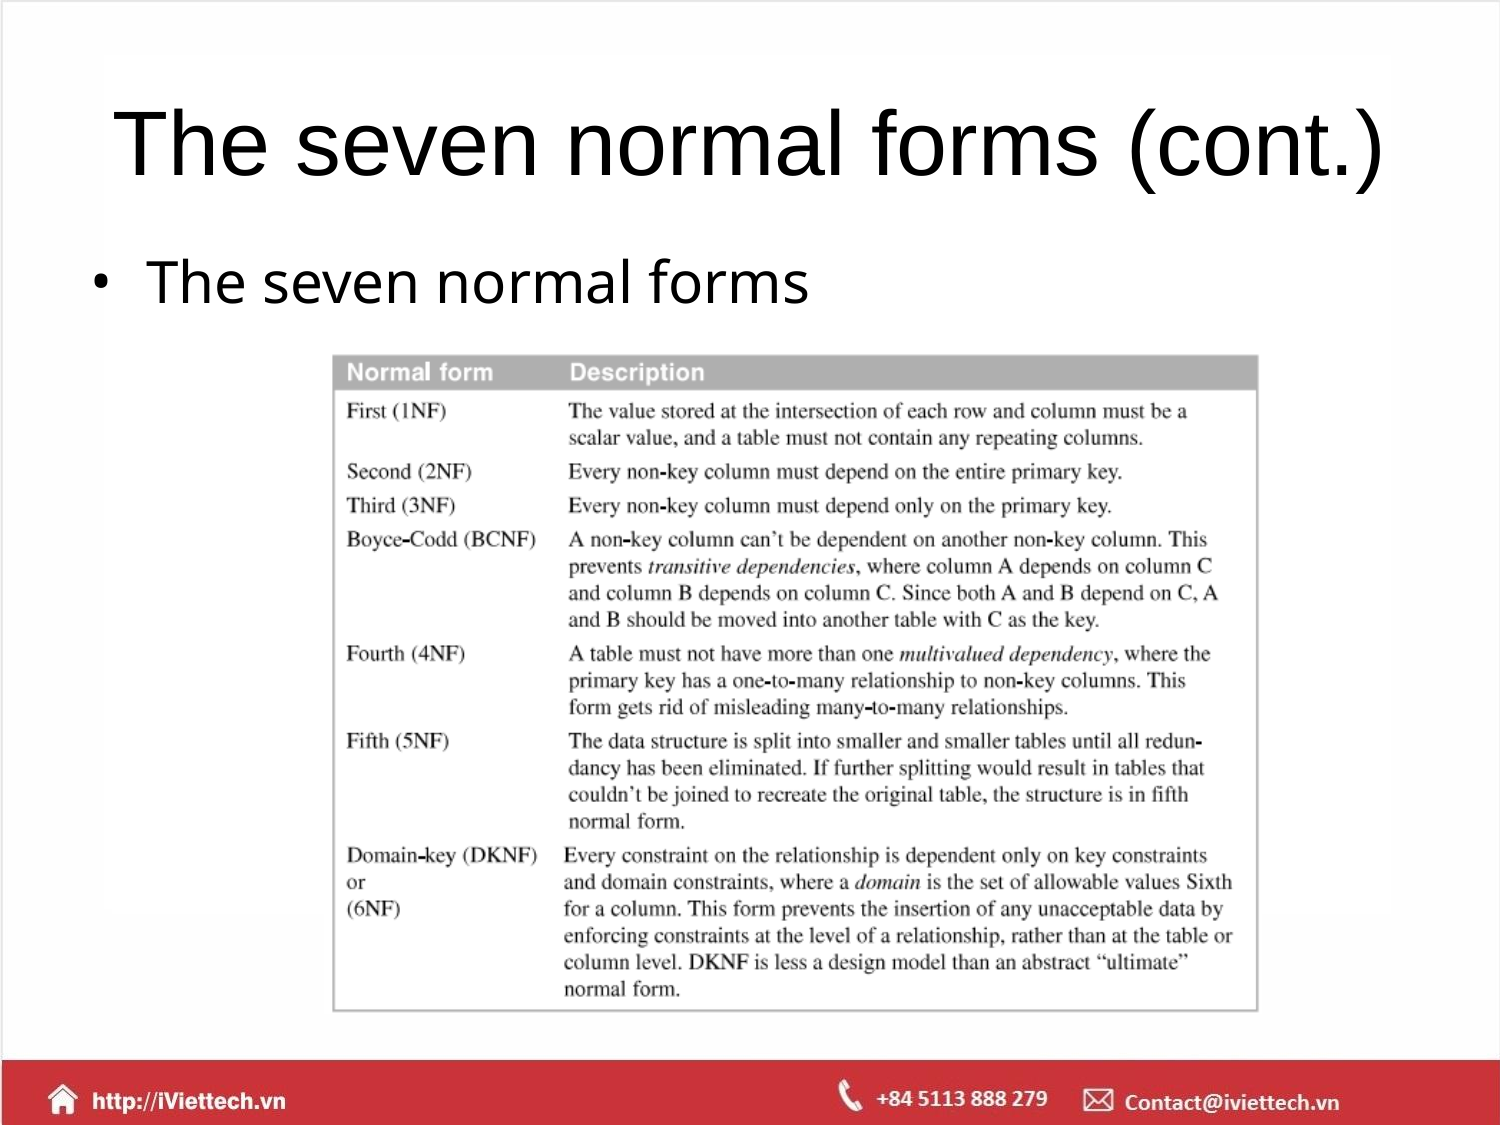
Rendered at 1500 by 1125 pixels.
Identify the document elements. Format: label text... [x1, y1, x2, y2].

picture [0, 0, 1500, 1125]
title The seven normal forms (cont.) [75, 45, 1425, 233]
list The seven normal forms [75, 237, 1425, 980]
